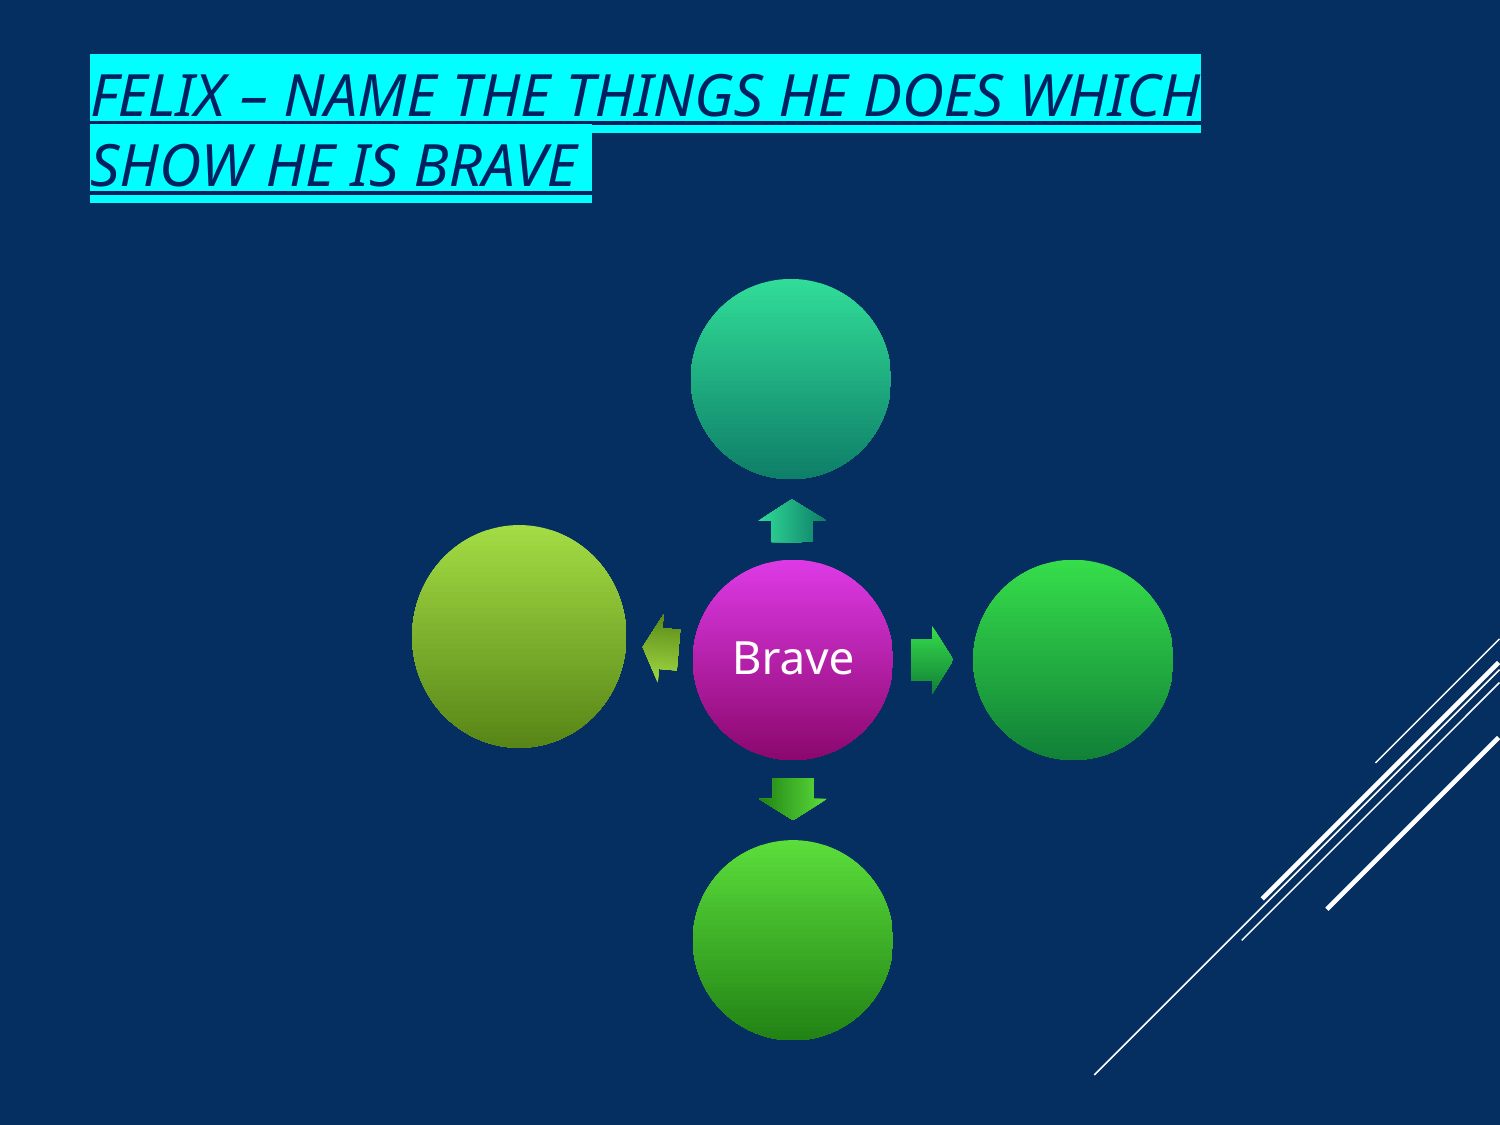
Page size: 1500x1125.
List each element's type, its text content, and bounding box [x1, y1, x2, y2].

title FELIX – NAME THE THINGS HE DOES WHICH SHOW HE IS BRAVE [75, 45, 1289, 211]
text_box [411, 278, 1174, 1041]
